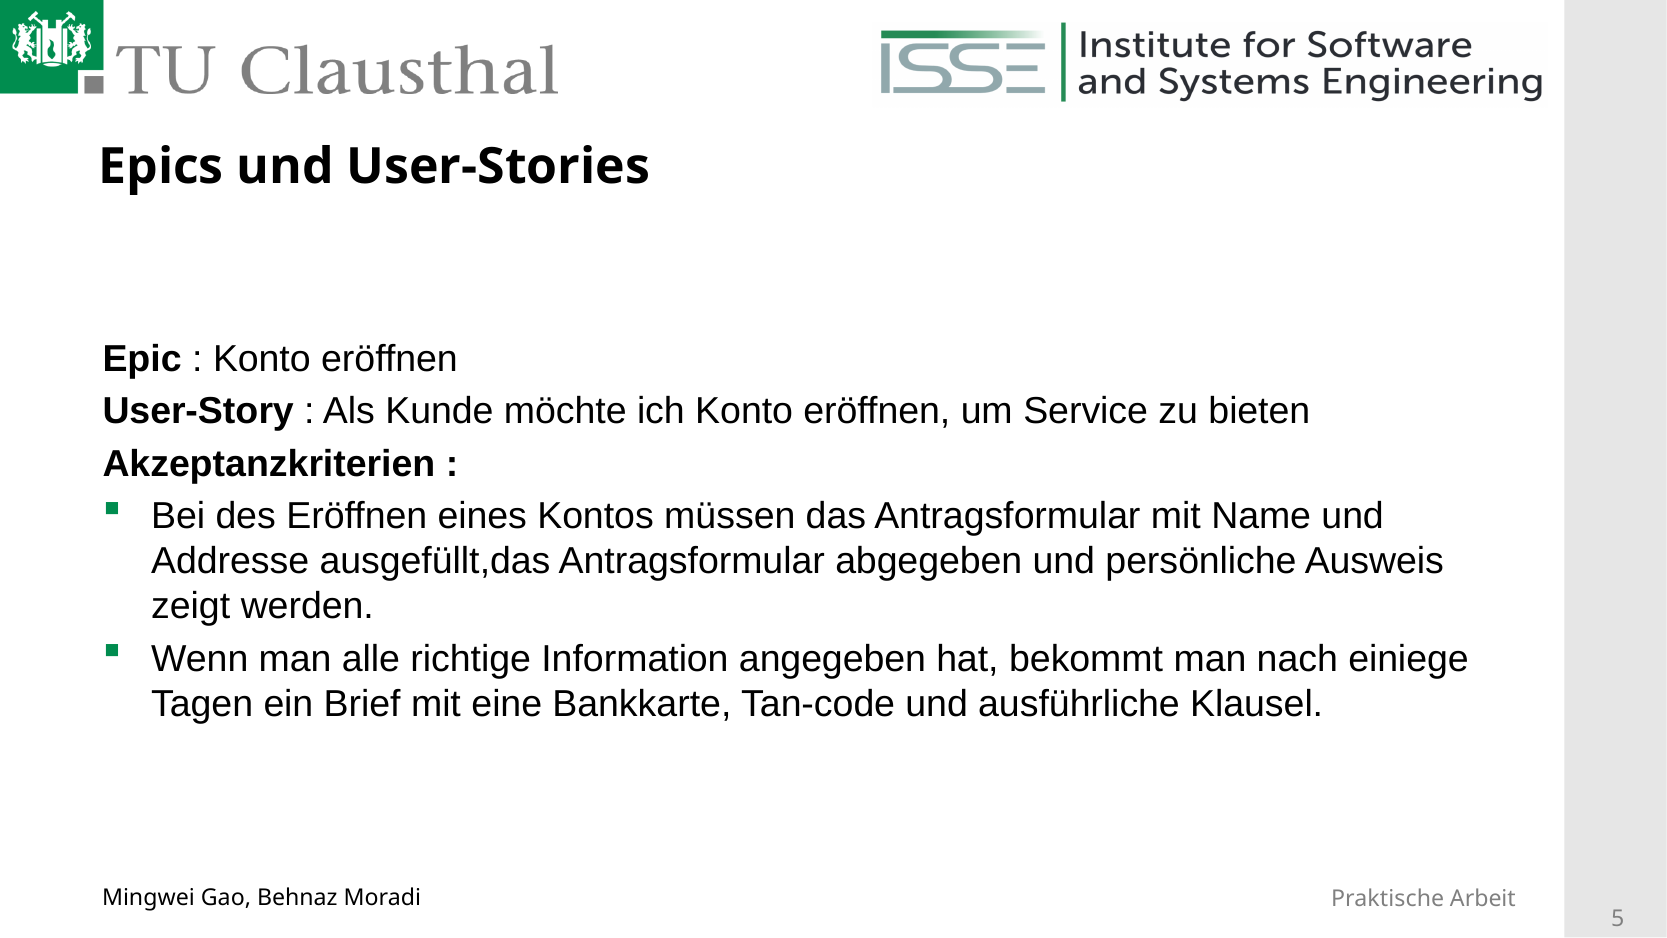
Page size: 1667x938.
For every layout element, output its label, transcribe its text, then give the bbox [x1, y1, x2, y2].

list Epic : Konto eröffnen User-Story : Als Kunde möchte ich Konto eröffnen, um Service zu bieten Akzeptanzkriterien : Bei des Eröffnen eines Kontos müssen das Antragsformular mit Name und Addresse ausgefüllt,das Antragsformular abgegeben und persönliche Ausweis zeigt werden. Wenn man alle richtige Information angegeben hat, bekommt man nach einiege Tagen ein Brief mit eine Bankkarte, Tan-code und ausführliche Klausel. [87, 233, 1532, 824]
picture [0, 0, 558, 94]
picture [872, 22, 1548, 108]
title Epics und User-Stories [83, 126, 1531, 216]
